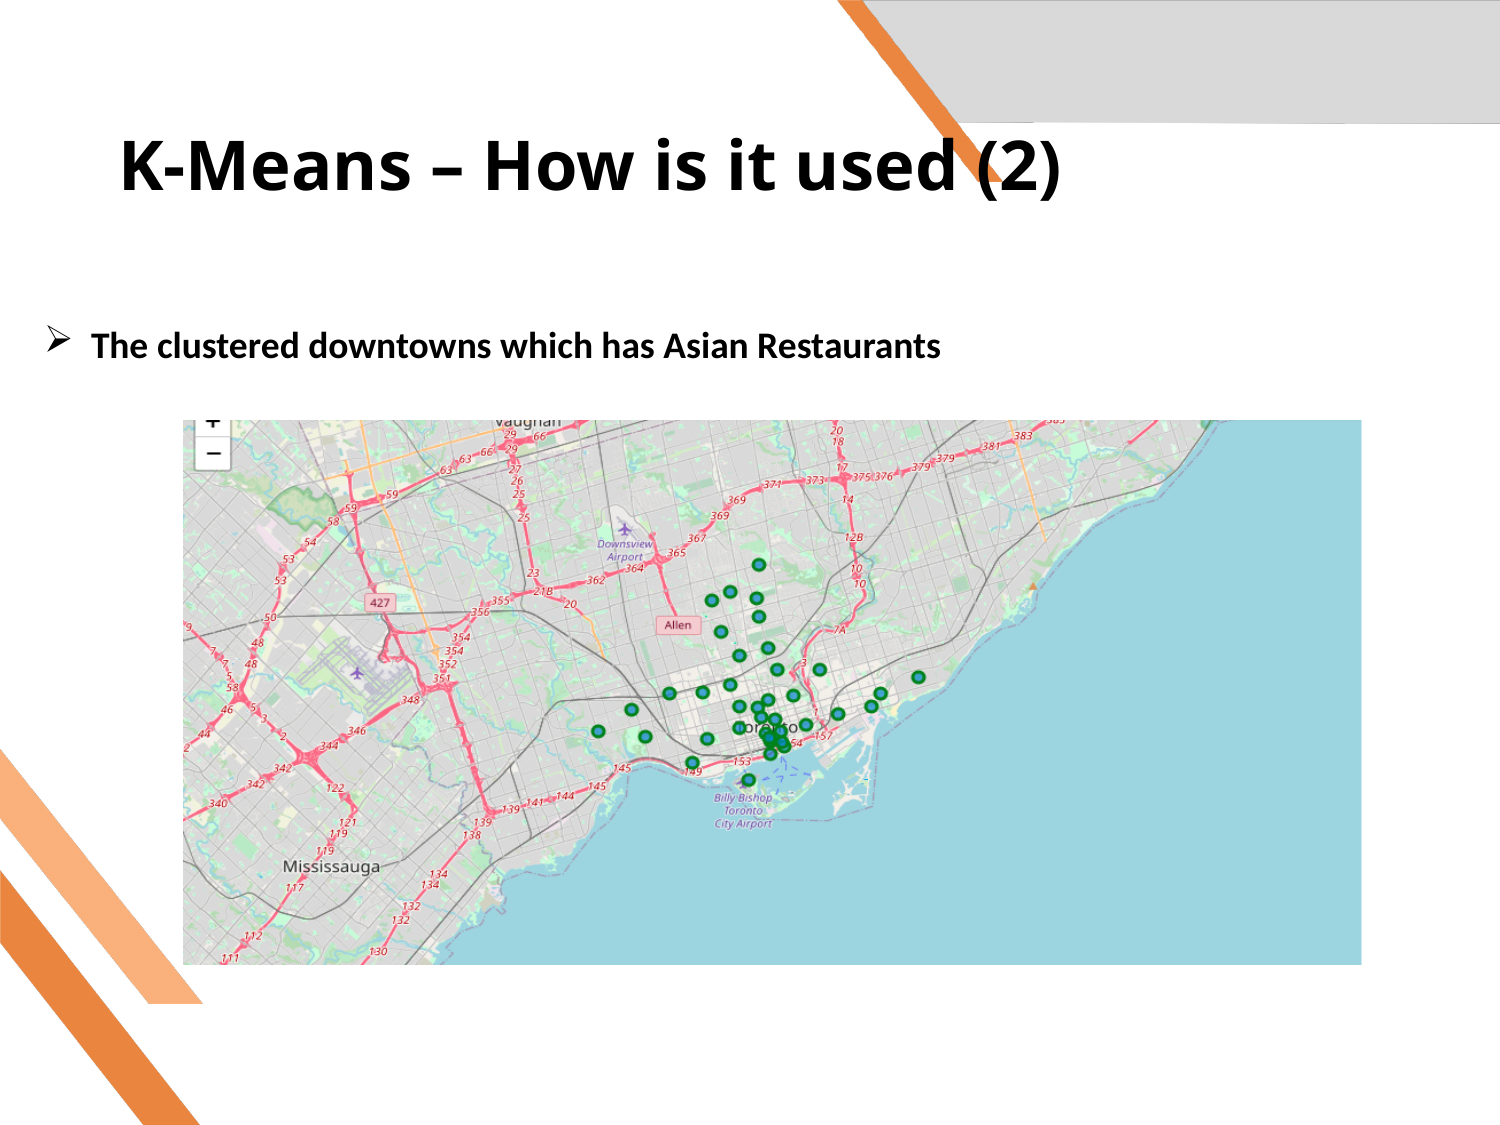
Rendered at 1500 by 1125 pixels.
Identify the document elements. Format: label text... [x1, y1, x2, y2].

picture [837, 0, 1500, 124]
picture [0, 420, 1365, 1125]
text_box The clustered downtowns which has Asian Restaurants [29, 290, 1424, 373]
title K-Means – How is it used (2) [103, 59, 1397, 278]
